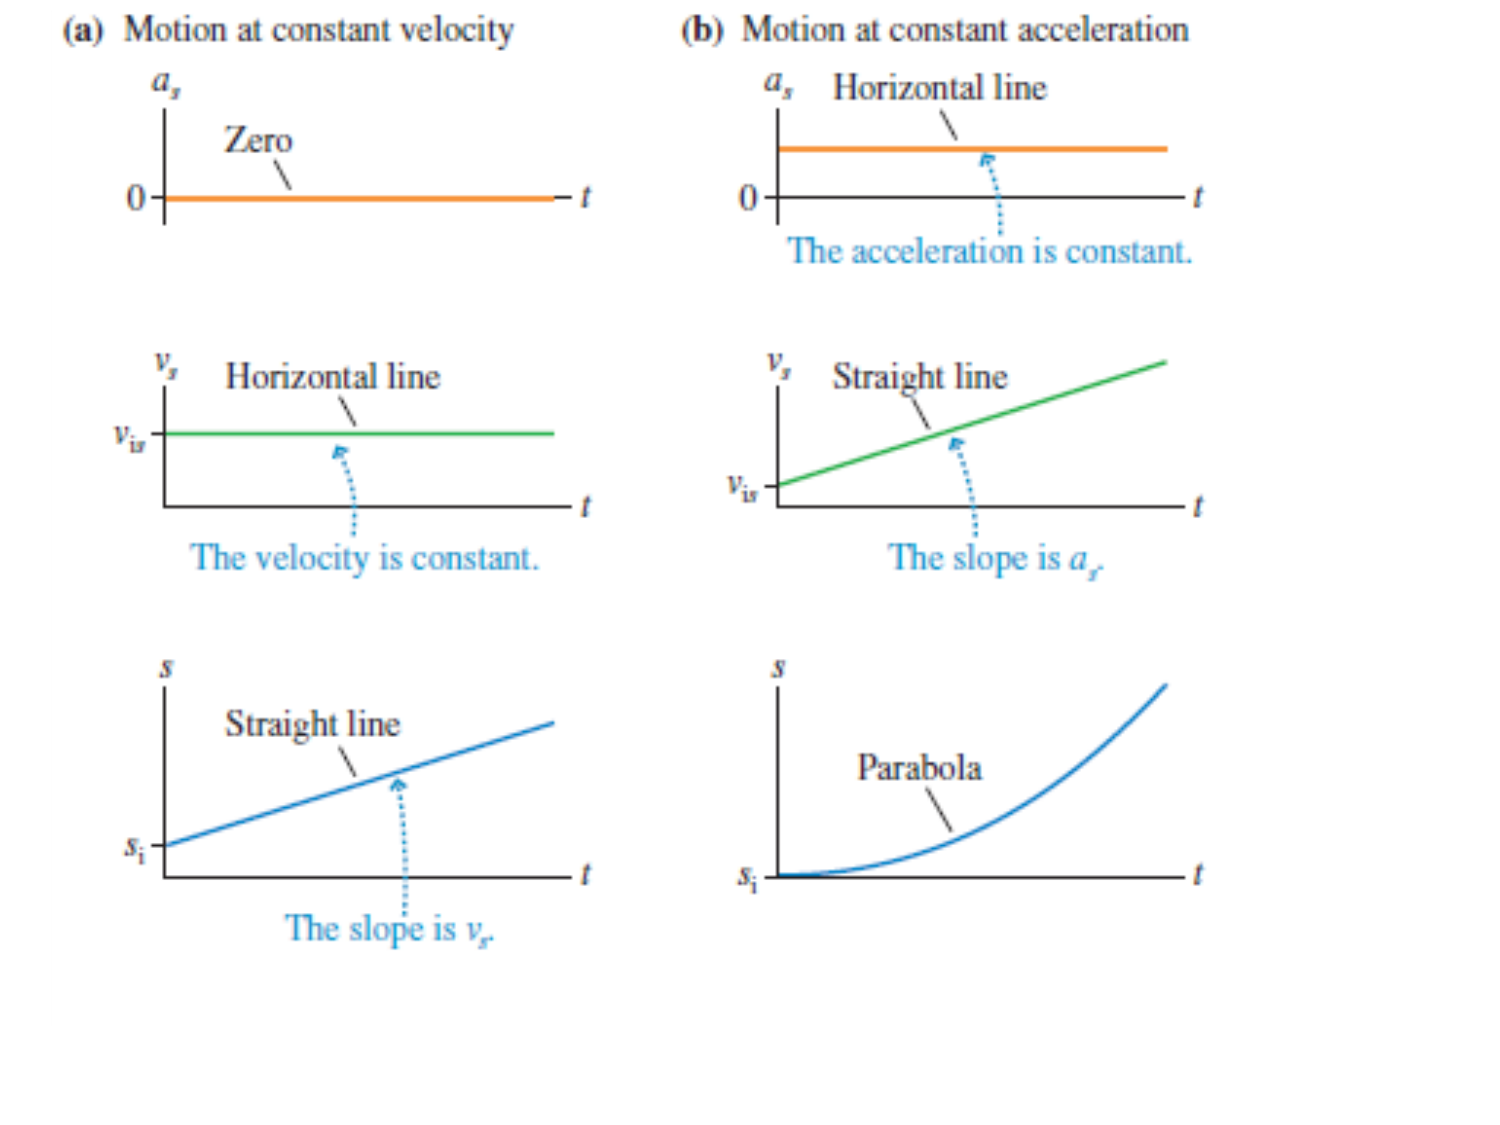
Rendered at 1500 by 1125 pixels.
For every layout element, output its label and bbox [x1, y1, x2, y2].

picture [49, 10, 1338, 1026]
